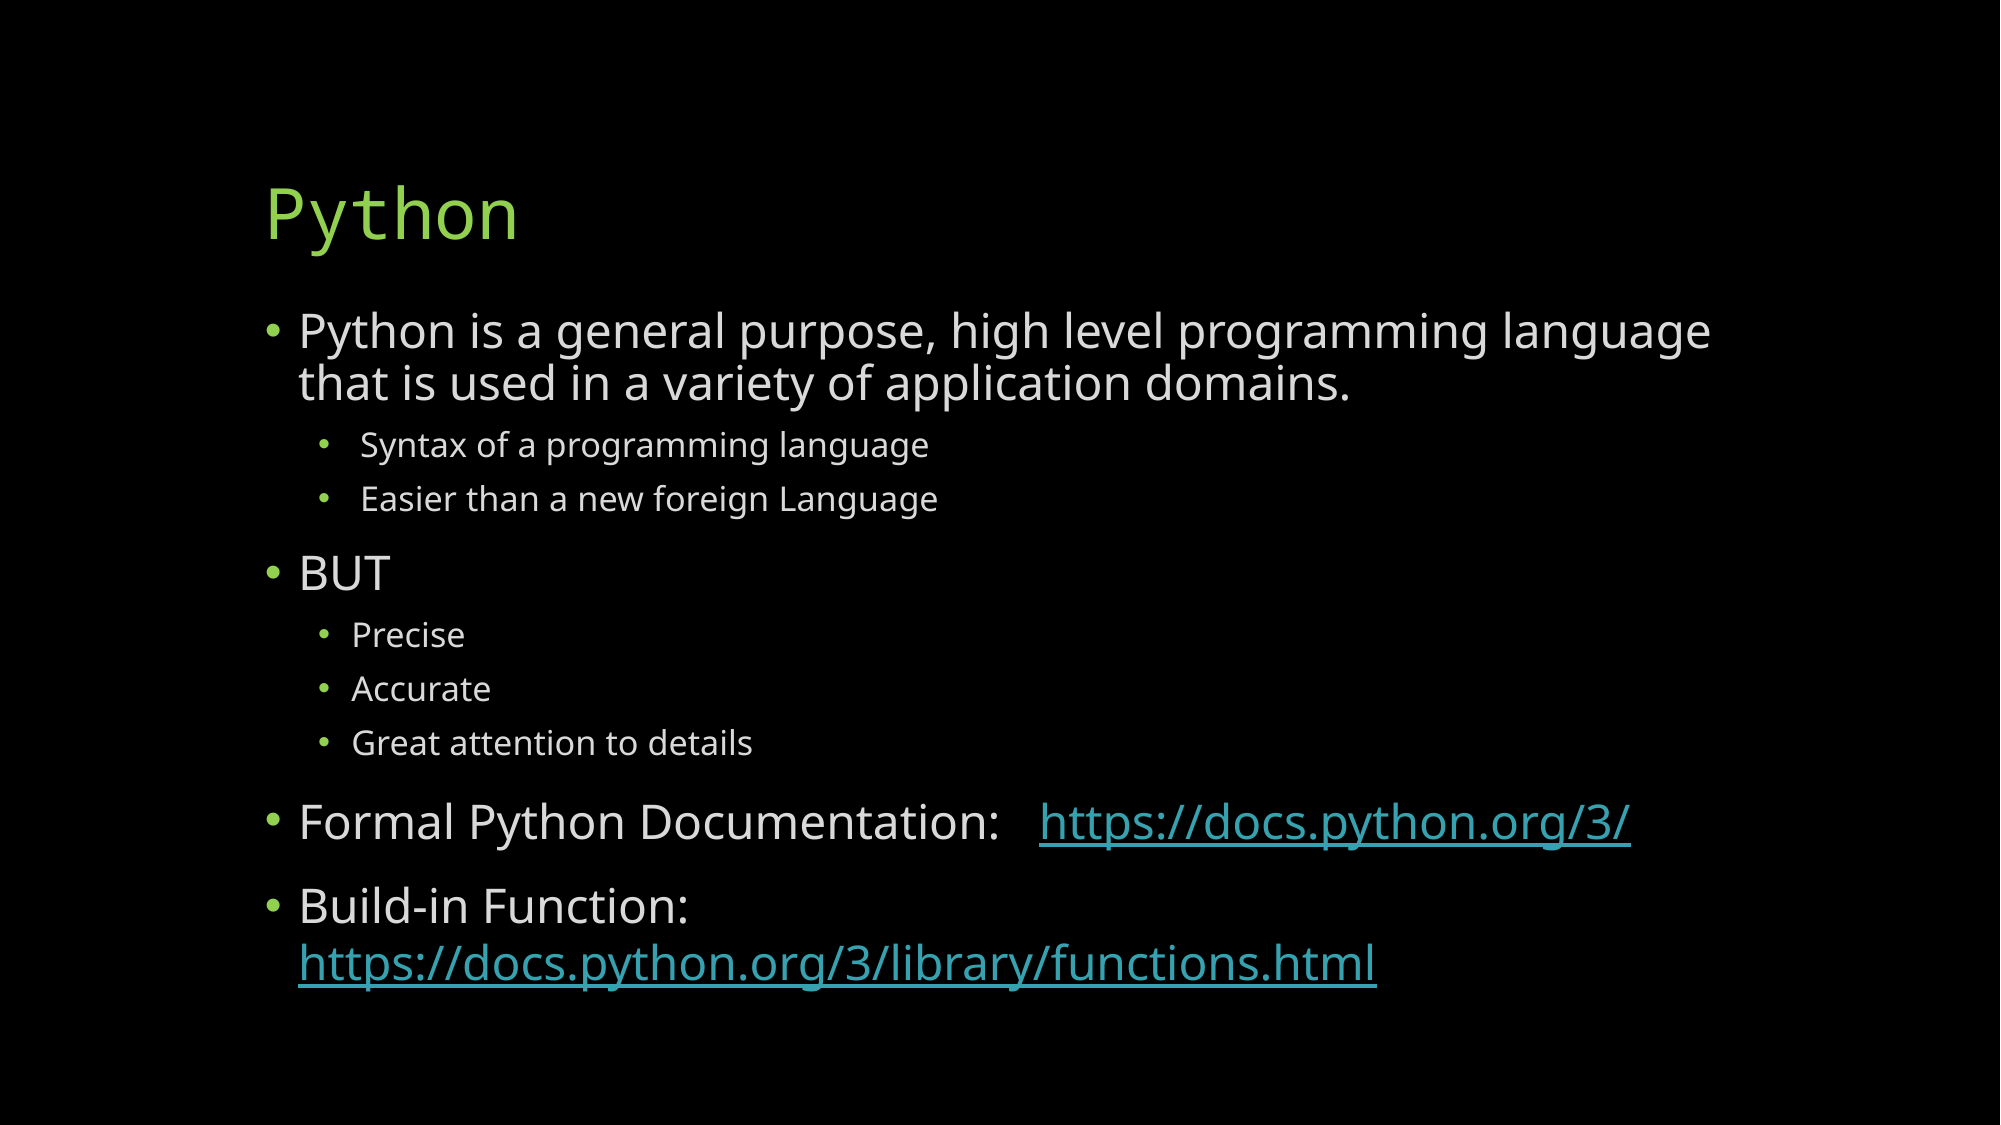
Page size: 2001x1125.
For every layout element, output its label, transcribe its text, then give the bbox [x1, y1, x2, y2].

list Python is a general purpose, high level programming language that is used in a variety of application domains. Syntax of a programming language Easier than a new foreign Language BUT Precise Accurate Great attention to details Formal Python Documentation: https://docs.python.org/3/ Build-in Function: https://docs.python.org/3/library/functions.html [249, 299, 1750, 1000]
title Python [249, 75, 1750, 263]
